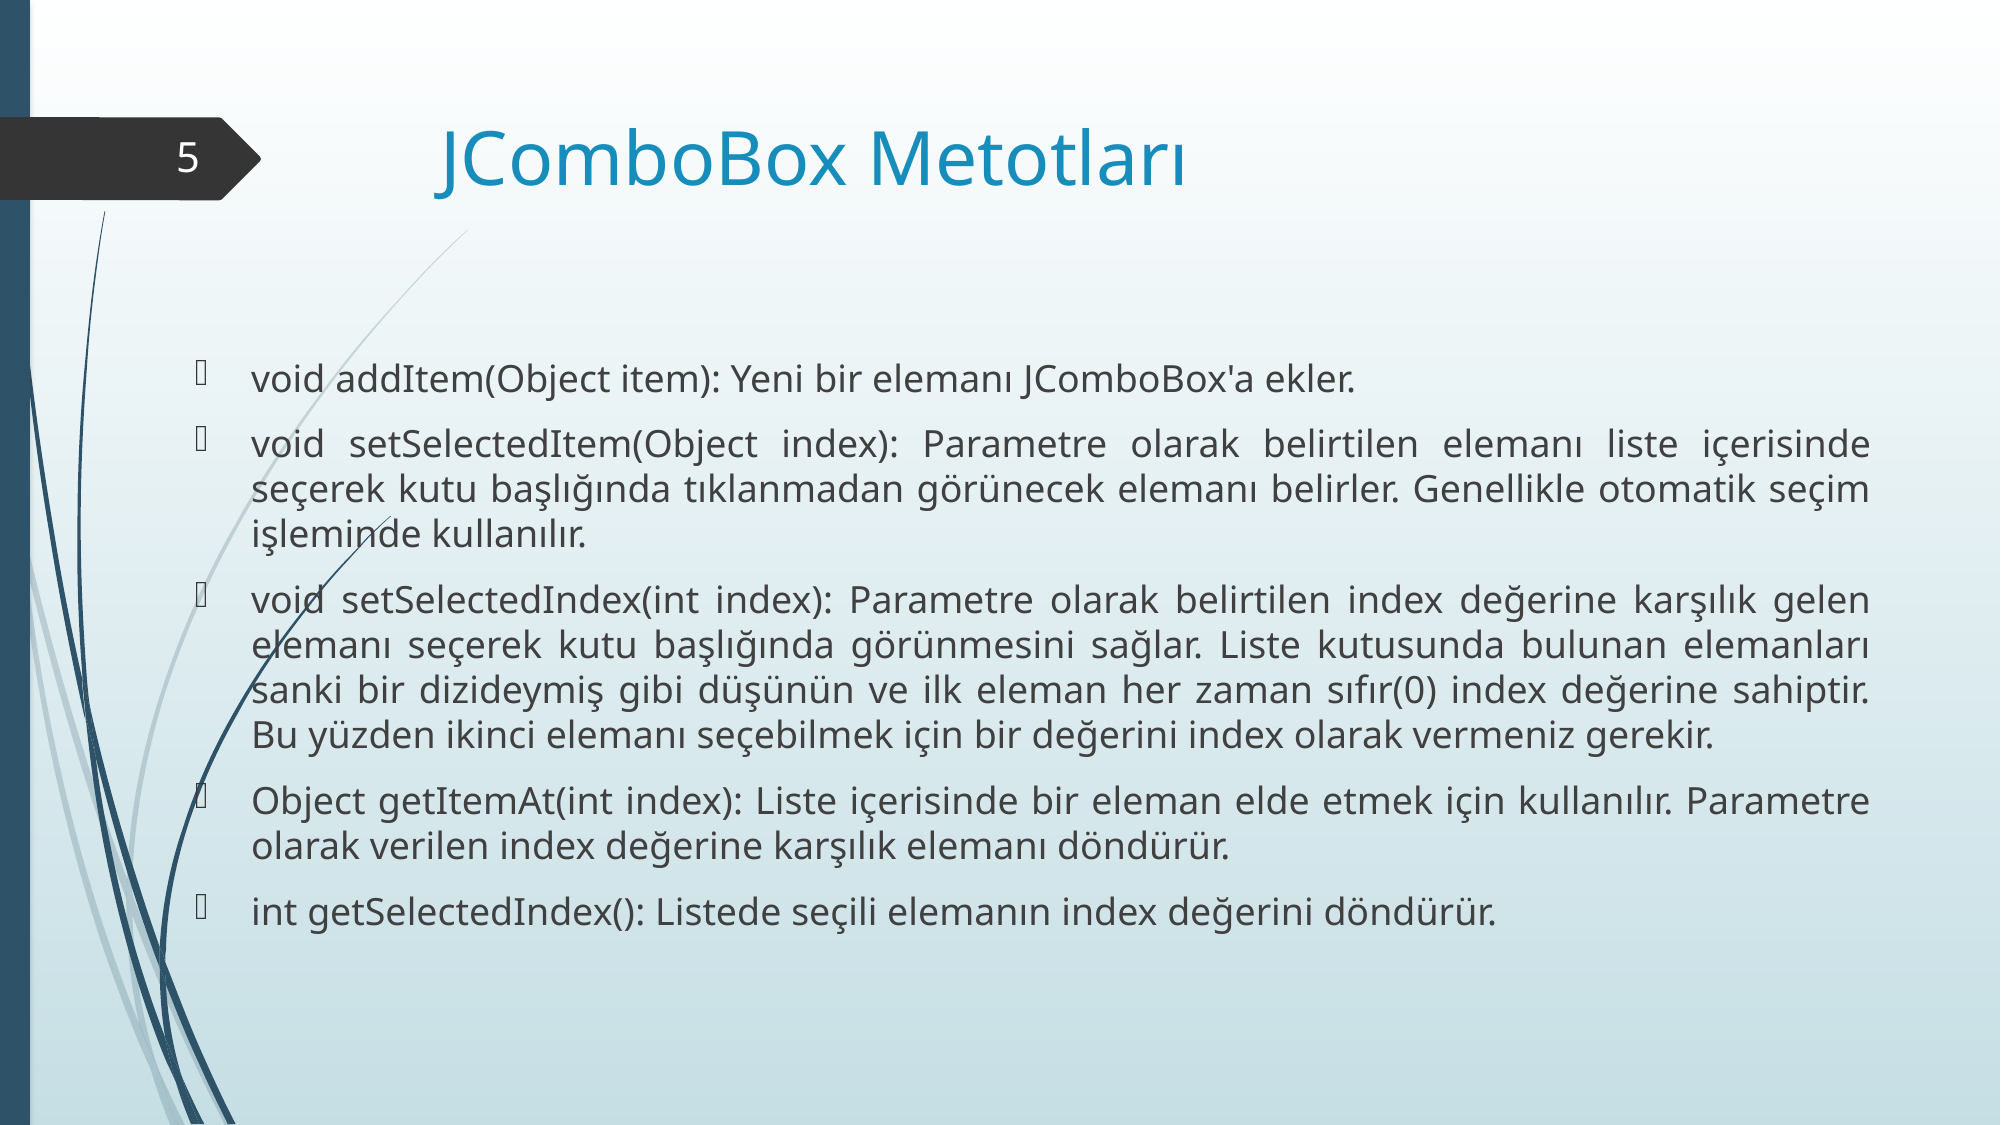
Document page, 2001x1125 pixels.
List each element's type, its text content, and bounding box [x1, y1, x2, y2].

slide_number 5 [87, 129, 216, 190]
title JComboBox Metotları [425, 102, 1888, 313]
list void addItem(Object item): Yeni bir elemanı JComboBox'a ekler. void setSelectedItem(Object index): Parametre olarak belirtilen elemanı liste içerisinde seçerek kutu başlığında tıklanmadan görünecek elemanı belirler. Genellikle otomatik seçim işleminde kullanılır. void setSelectedIndex(int index): Parametre olarak belirtilen index değerine karşılık gelen elemanı seçerek kutu başlığında görünmesini sağlar. Liste kutusunda bulunan elemanları sanki bir dizideymiş gibi düşünün ve ilk eleman her zaman sıfır(0) index değerine sahiptir. Bu yüzden ikinci elemanı seçebilmek için bir değerini index olarak vermeniz gerekir. Object getItemAt(int index): Liste içerisinde bir eleman elde etmek için kullanılır. Parametre olarak verilen index değerine karşılık elemanı döndürür. int getSelectedIndex(): Listede seçili elemanın index değerini döndürür. [179, 347, 1888, 1023]
